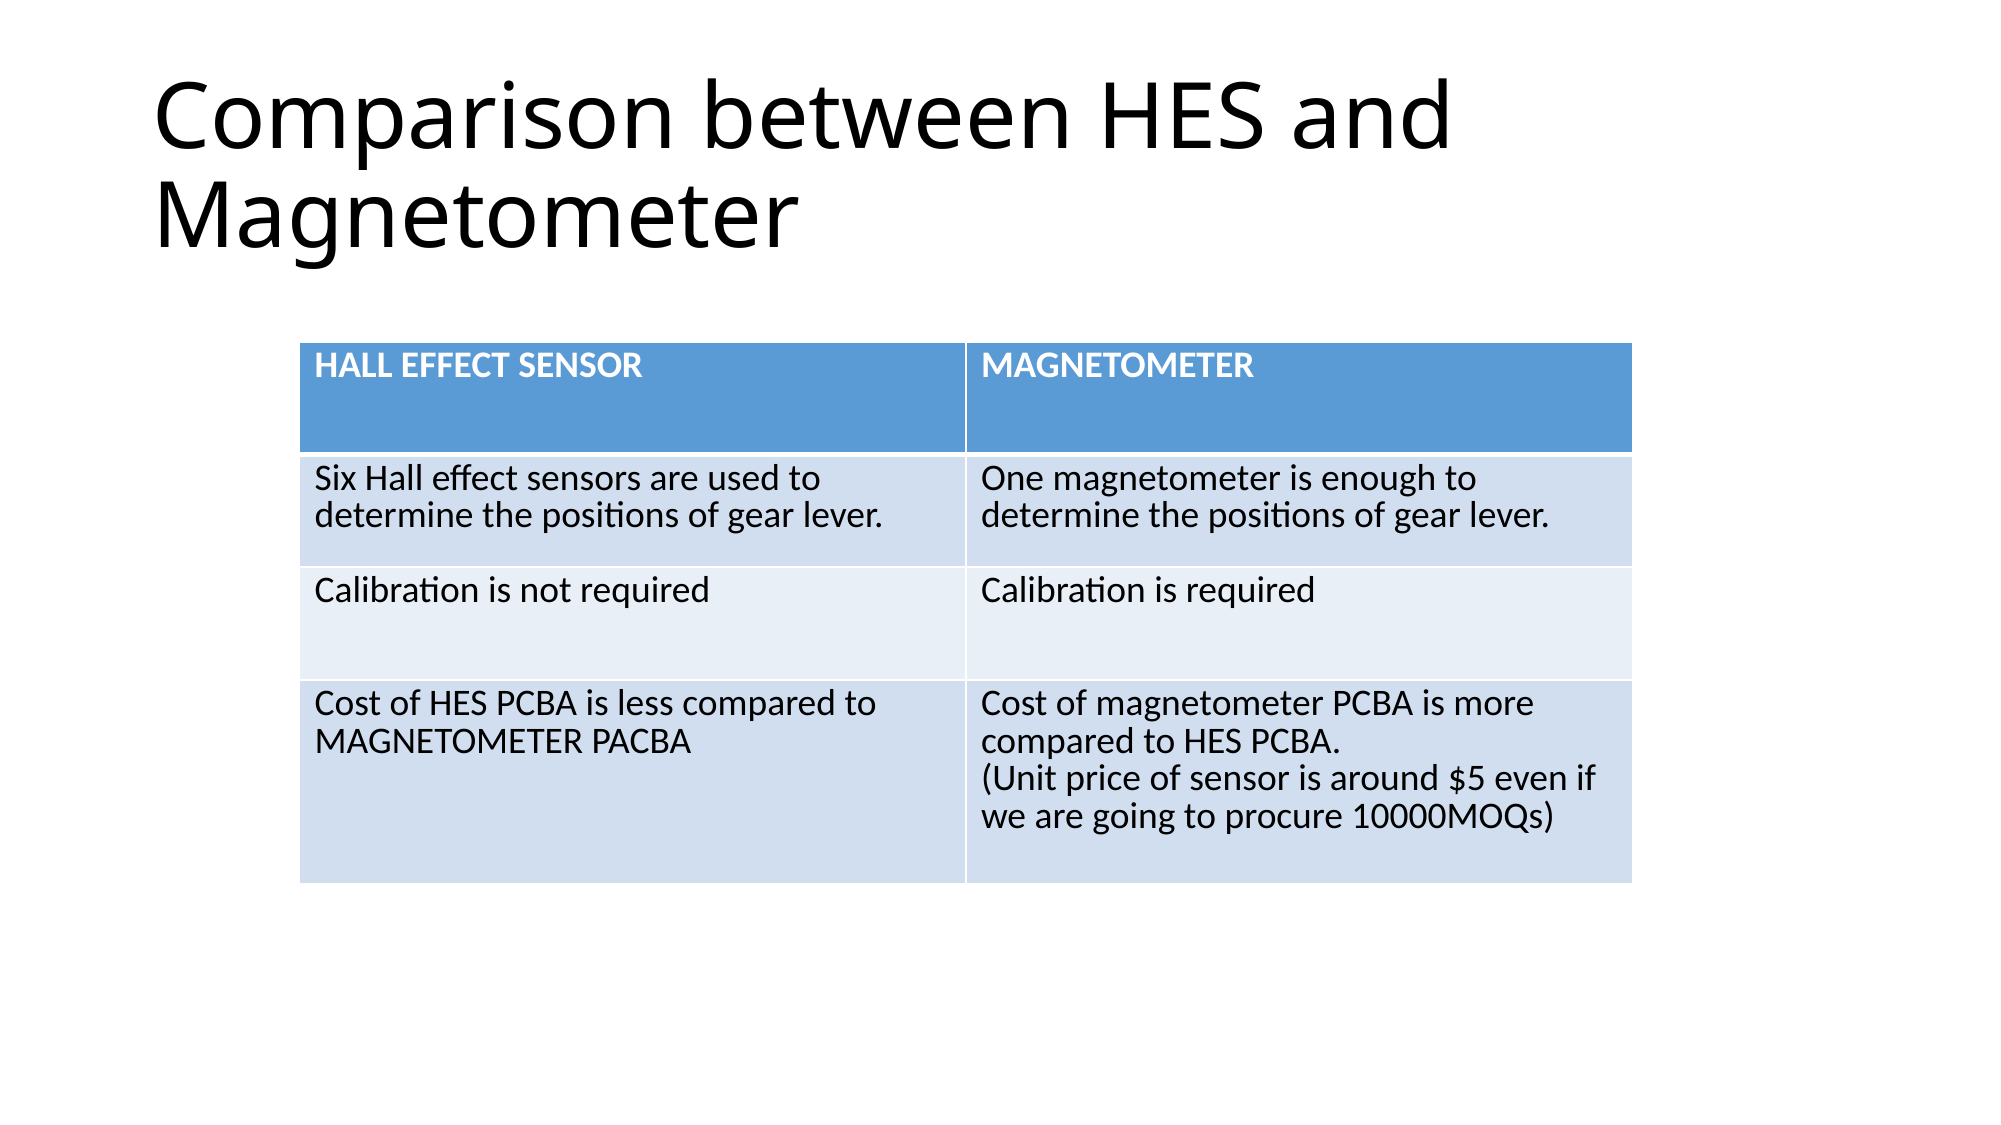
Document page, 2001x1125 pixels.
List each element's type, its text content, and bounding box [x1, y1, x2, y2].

title Comparison between HES and Magnetometer [137, 59, 1863, 278]
table_cell Calibration is required [967, 568, 1632, 679]
table_cell Six Hall effect sensors are used to determine the positions of gear lever. [300, 457, 965, 566]
table_cell One magnetometer is enough to determine the positions of gear lever. [967, 457, 1632, 566]
table_header MAGNETOMETER [967, 343, 1632, 452]
table_cell Calibration is not required [300, 568, 965, 679]
table_cell Cost of magnetometer PCBA is more compared to HES PCBA. (Unit price of sensor is around $5 even if we are going to procure 10000MOQs) [967, 681, 1632, 883]
table_cell Cost of HES PCBA is less compared to MAGNETOMETER PACBA [300, 681, 965, 883]
table_header HALL EFFECT SENSOR [300, 343, 965, 452]
